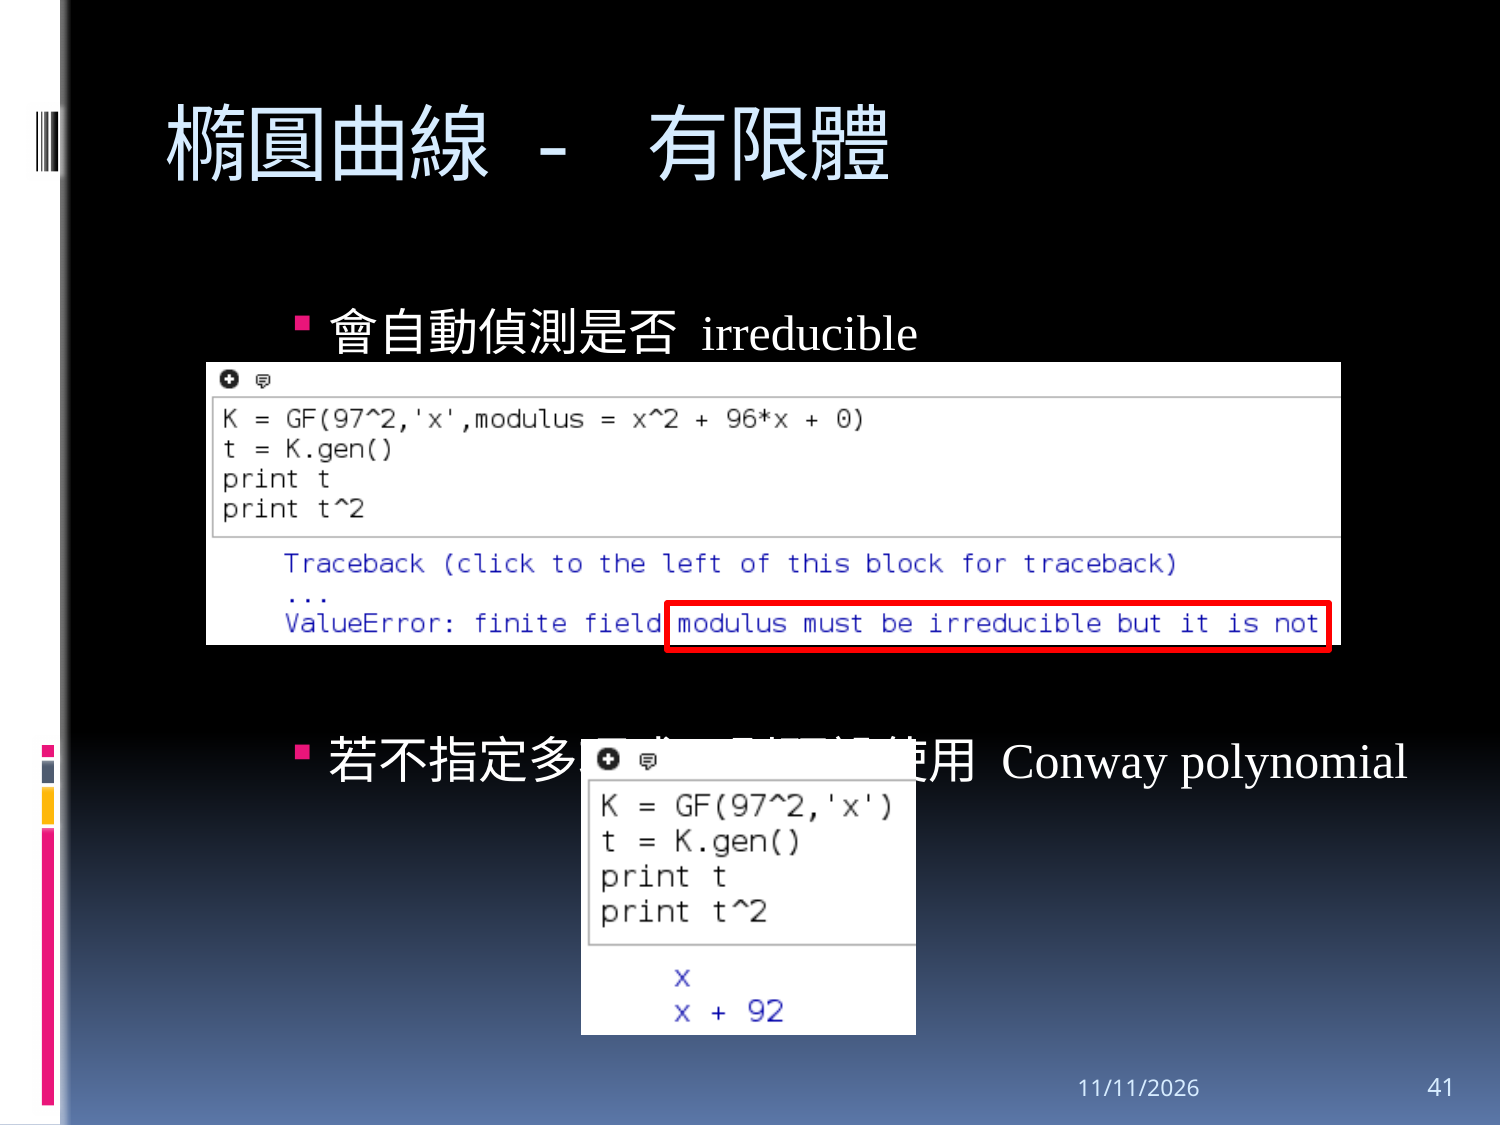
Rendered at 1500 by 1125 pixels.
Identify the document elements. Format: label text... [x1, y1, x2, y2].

picture [581, 739, 917, 1036]
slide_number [1062, 1052, 1412, 1113]
picture [206, 361, 1341, 646]
slide_number 41 [1412, 1052, 1488, 1113]
list 會自動偵測是否 irreducible 若不指定多項式，則預設使用 Conway polynomial [150, 292, 1425, 1043]
title 橢圓曲線 - 有限體 [150, 83, 1425, 234]
